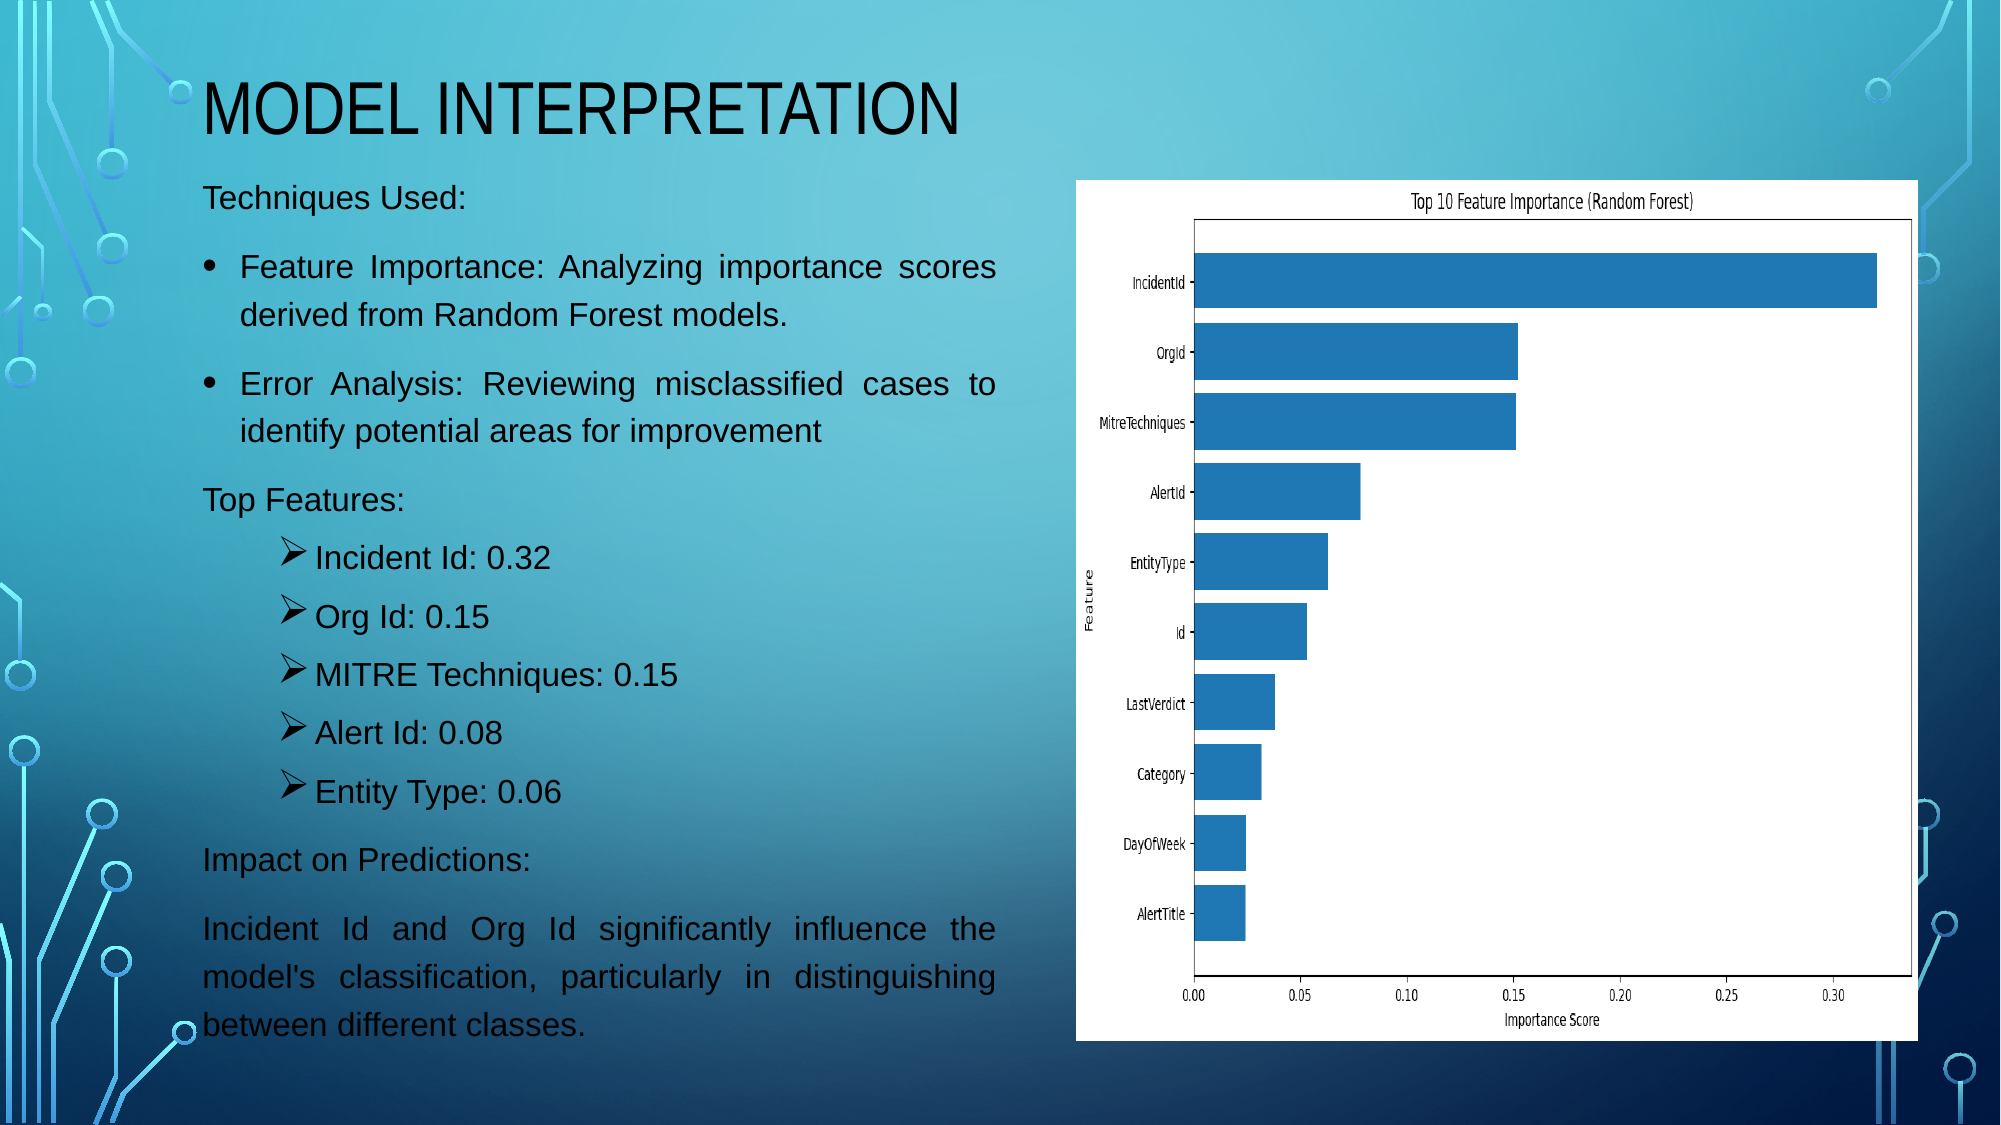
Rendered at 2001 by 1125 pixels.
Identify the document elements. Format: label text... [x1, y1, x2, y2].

list Techniques Used: Feature Importance: Analyzing importance scores derived from Random Forest models. Error Analysis: Reviewing misclassified cases to identify potential areas for improvement Top Features: Incident Id: 0.32 Org Id: 0.15 MITRE Techniques: 0.15 Alert Id: 0.08 Entity Type: 0.06 Impact on Predictions: Incident Id and Org Id significantly influence the model's classification, particularly in distinguishing between different classes. [187, 160, 1013, 1085]
picture [1075, 180, 1918, 1041]
title Model Interpretation [187, 40, 1813, 181]
